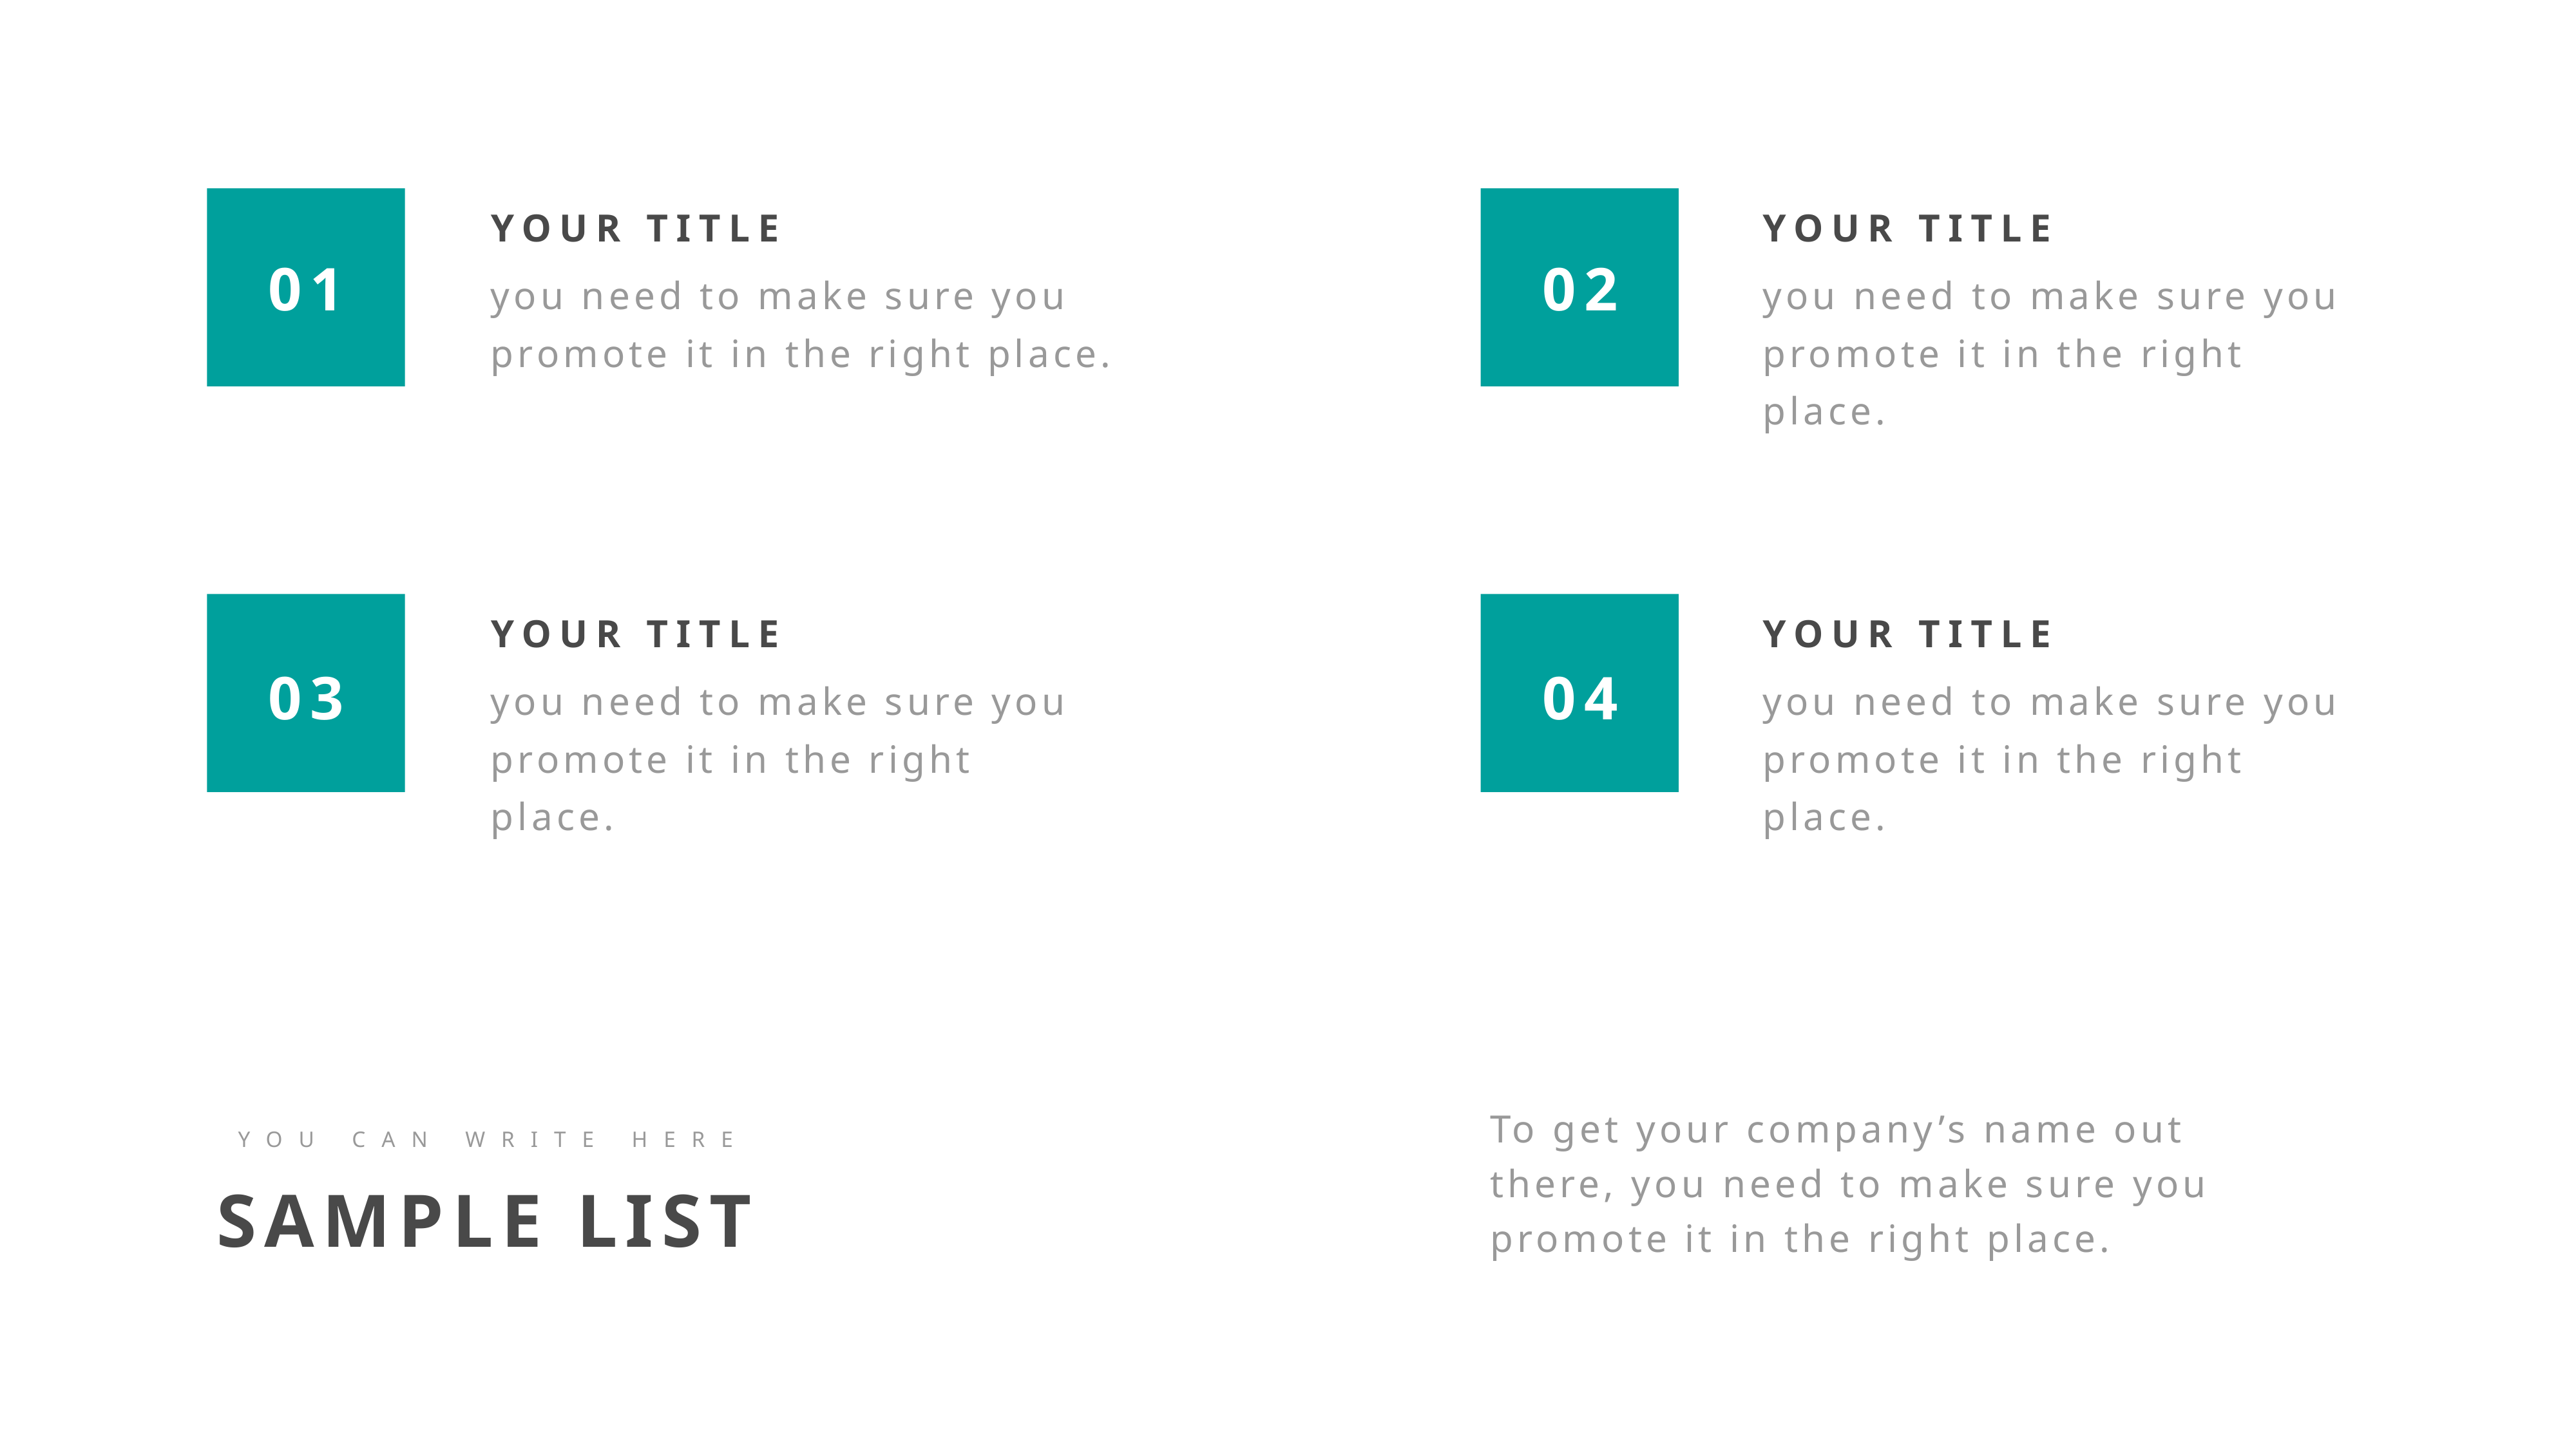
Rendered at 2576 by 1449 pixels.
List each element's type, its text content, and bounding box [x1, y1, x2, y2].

text_box you need to make sure you promote it in the right place. [1753, 254, 2378, 437]
text_box you need to make sure you promote it in the right place. [481, 254, 1131, 380]
text_box [206, 187, 406, 387]
text_box 03 [219, 656, 393, 736]
text_box [206, 593, 406, 793]
text_box 04 [1493, 656, 1667, 736]
text_box [1480, 593, 1679, 793]
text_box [207, 1121, 1087, 1268]
text_box To get your company’s name out there, you need to make sure you promote it in the right place. [1480, 1090, 2287, 1265]
text_box 02 [1493, 247, 1667, 327]
text_box YOUR TITLE [1753, 199, 2180, 254]
text_box 01 [219, 247, 393, 327]
text_box YOUR TITLE [481, 199, 908, 254]
text_box you need to make sure you promote it in the right place. [1753, 660, 2378, 843]
text_box YOUR TITLE [1753, 605, 2180, 660]
text_box YOUR TITLE [481, 605, 908, 660]
text_box [1480, 187, 1679, 387]
text_box you need to make sure you promote it in the right place. [481, 660, 1106, 843]
